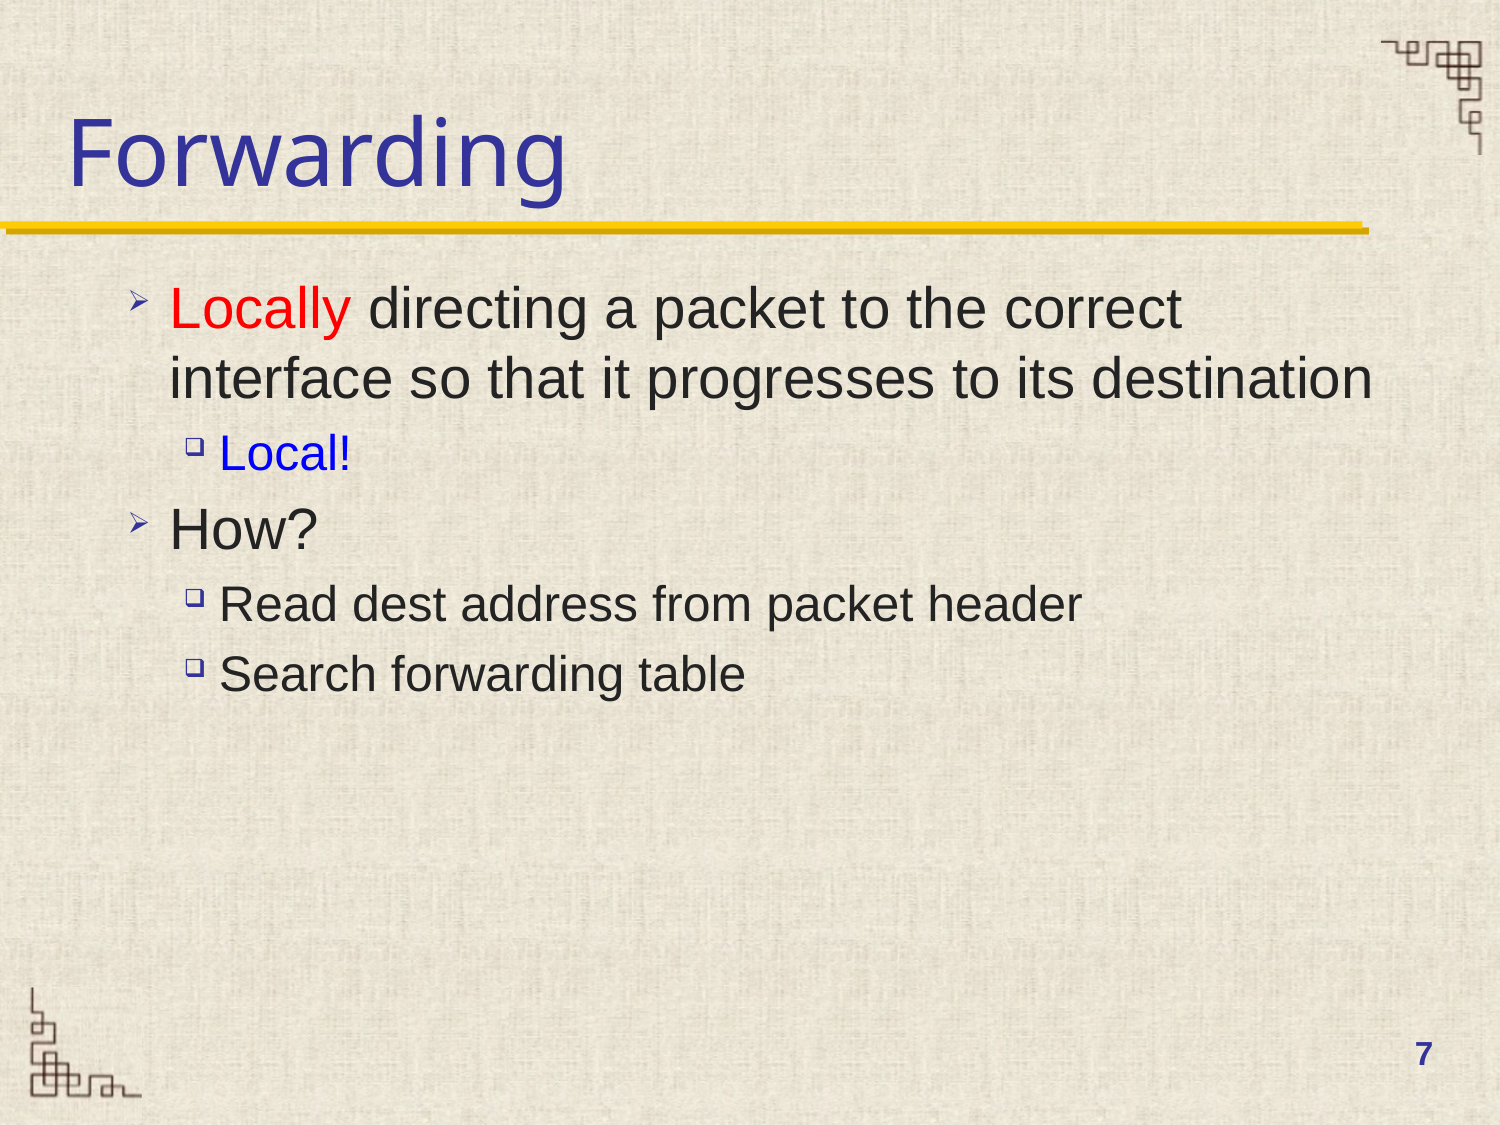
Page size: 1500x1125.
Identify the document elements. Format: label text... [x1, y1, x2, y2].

title Forwarding [49, 24, 1451, 213]
slide_number 7 [1400, 1025, 1500, 1100]
picture [0, 988, 141, 1122]
picture [0, 0, 1500, 1125]
list Locally directing a packet to the correct interface so that it progresses to its destination Local! How? Read dest address from packet header Search forwarding table [112, 262, 1413, 988]
